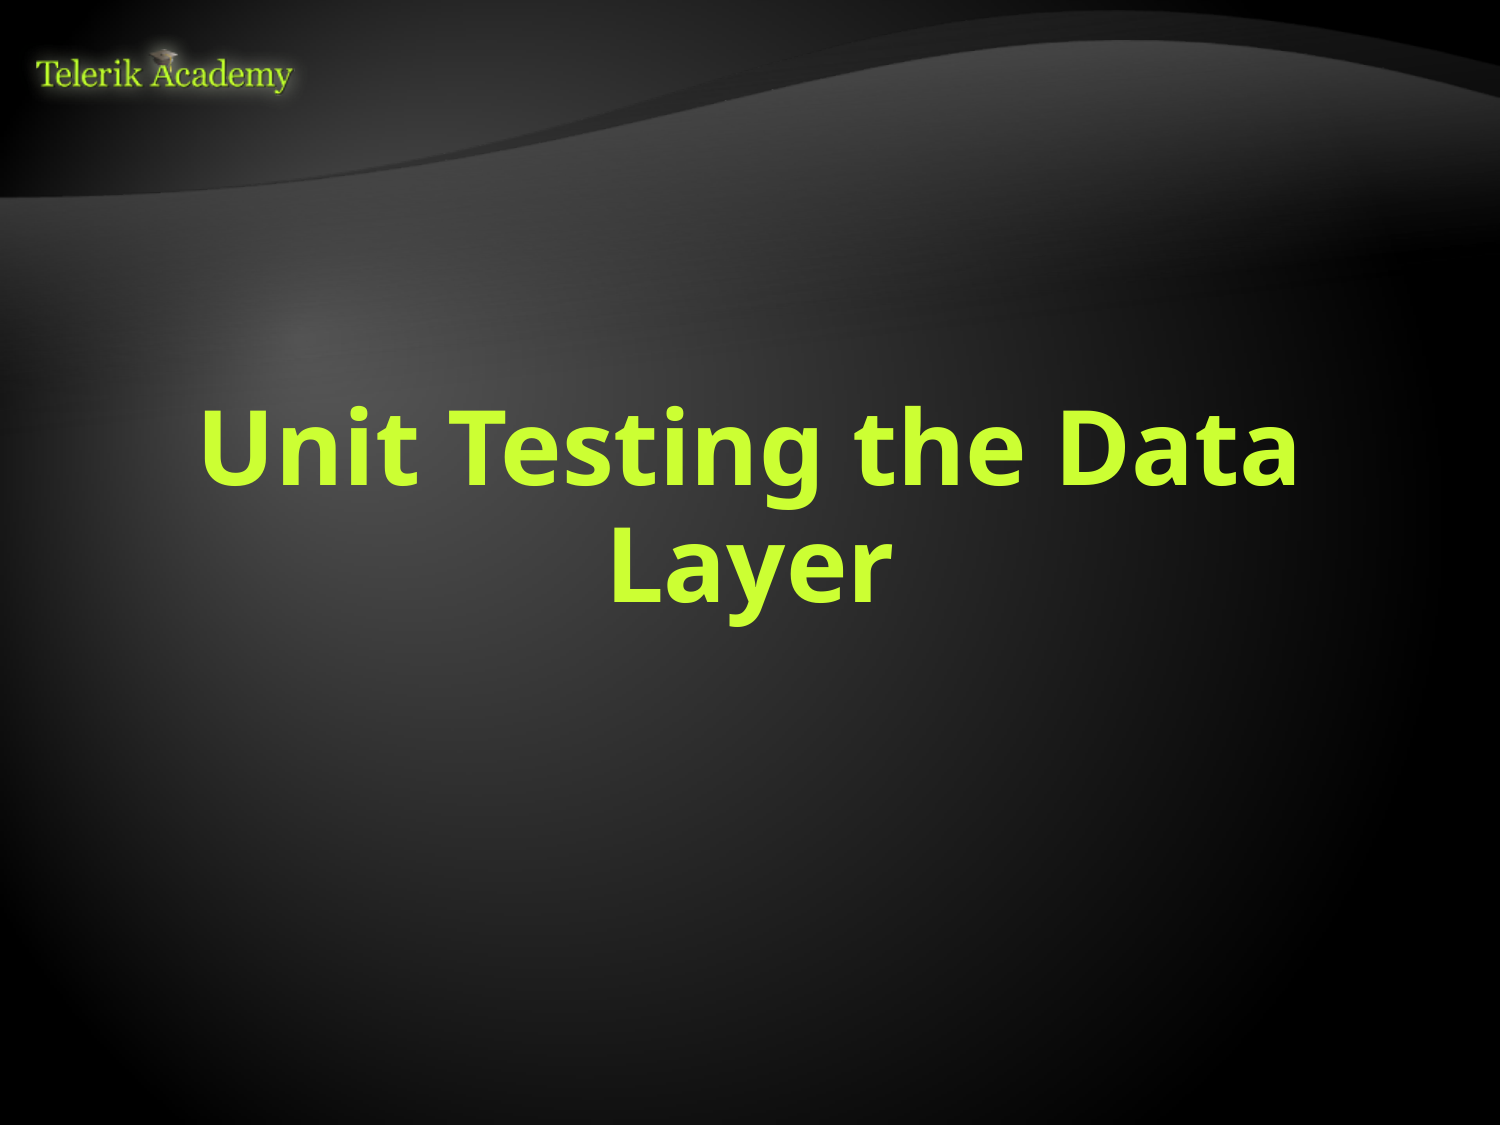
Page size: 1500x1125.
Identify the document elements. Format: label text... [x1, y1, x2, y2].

picture [0, 0, 1500, 1125]
title Unit Testing the Data Layer [99, 450, 1400, 563]
